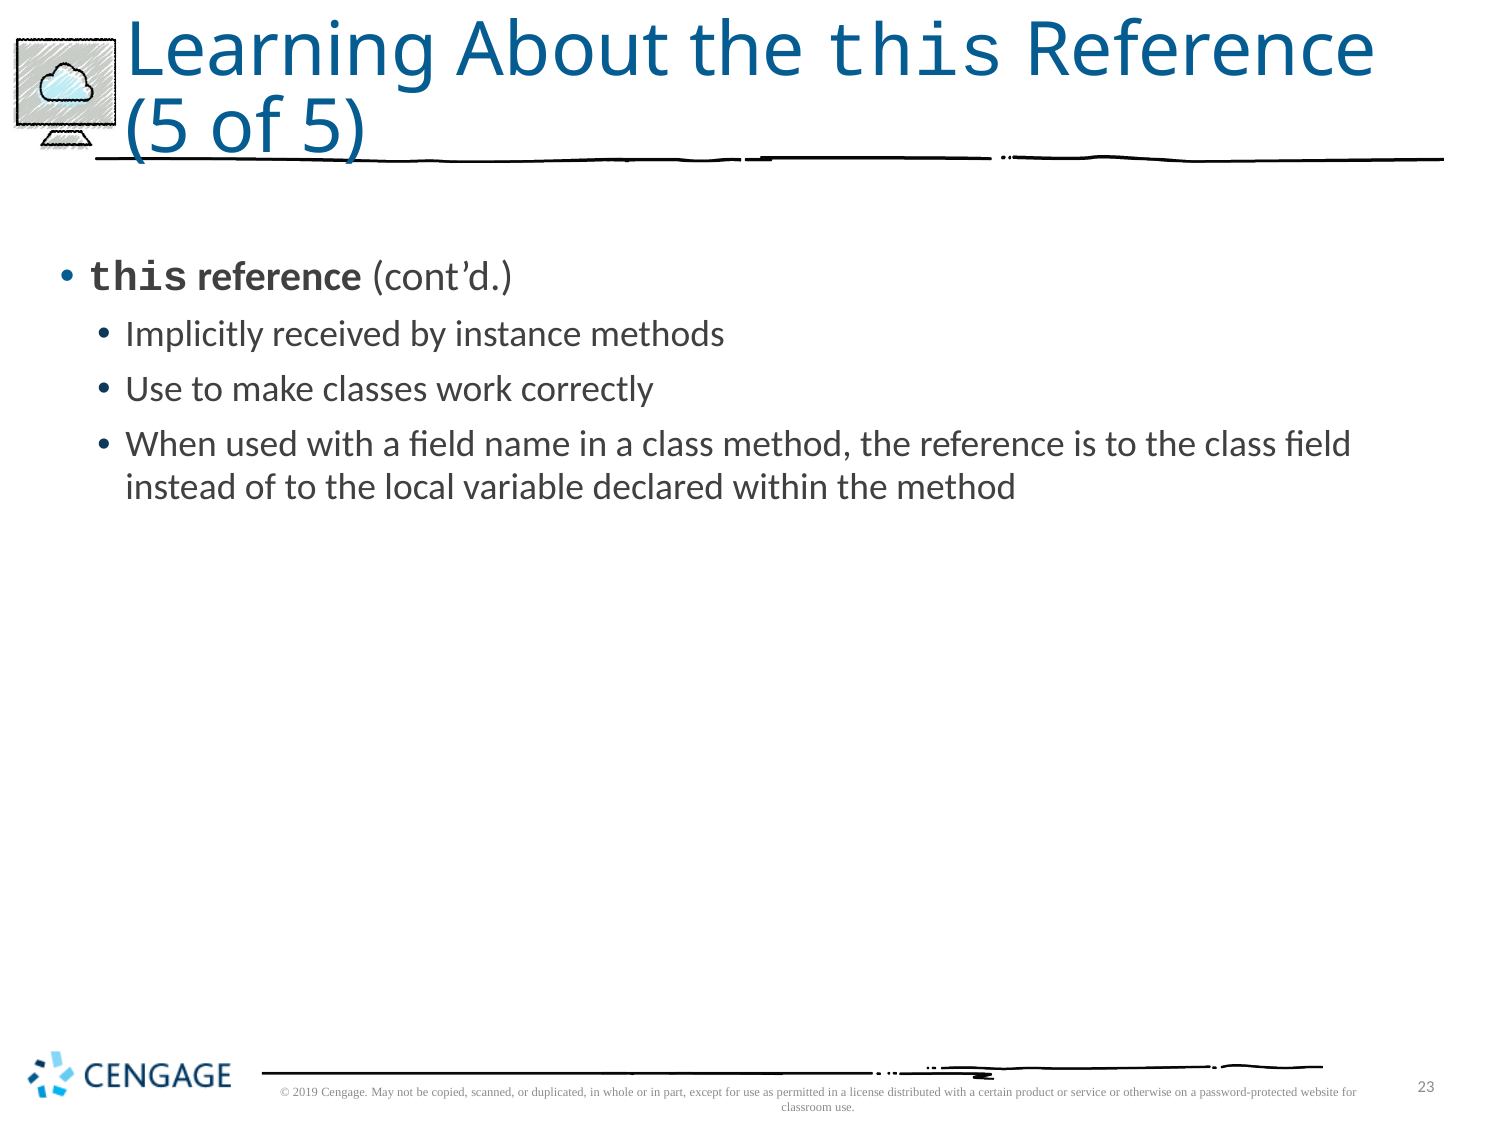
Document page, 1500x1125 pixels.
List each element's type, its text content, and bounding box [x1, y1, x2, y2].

picture [12, 36, 117, 151]
title Learning About the this Reference (5 of 5) [125, 67, 1442, 115]
picture [95, 155, 1444, 163]
picture [261, 1064, 1323, 1079]
picture [7, 1037, 244, 1111]
footer © 2019 Cengage. May not be copied, scanned, or duplicated, in whole or in part, except for use as permitted in a license distributed with a certain product or service or otherwise on a password-protected website for classroom use. [261, 1079, 1375, 1120]
list this reference (cont’d.) Implicitly received by instance methods Use to make classes work correctly When used with a field name in a class method, the reference is to the class field instead of to the local variable declared within the method [59, 252, 1441, 485]
